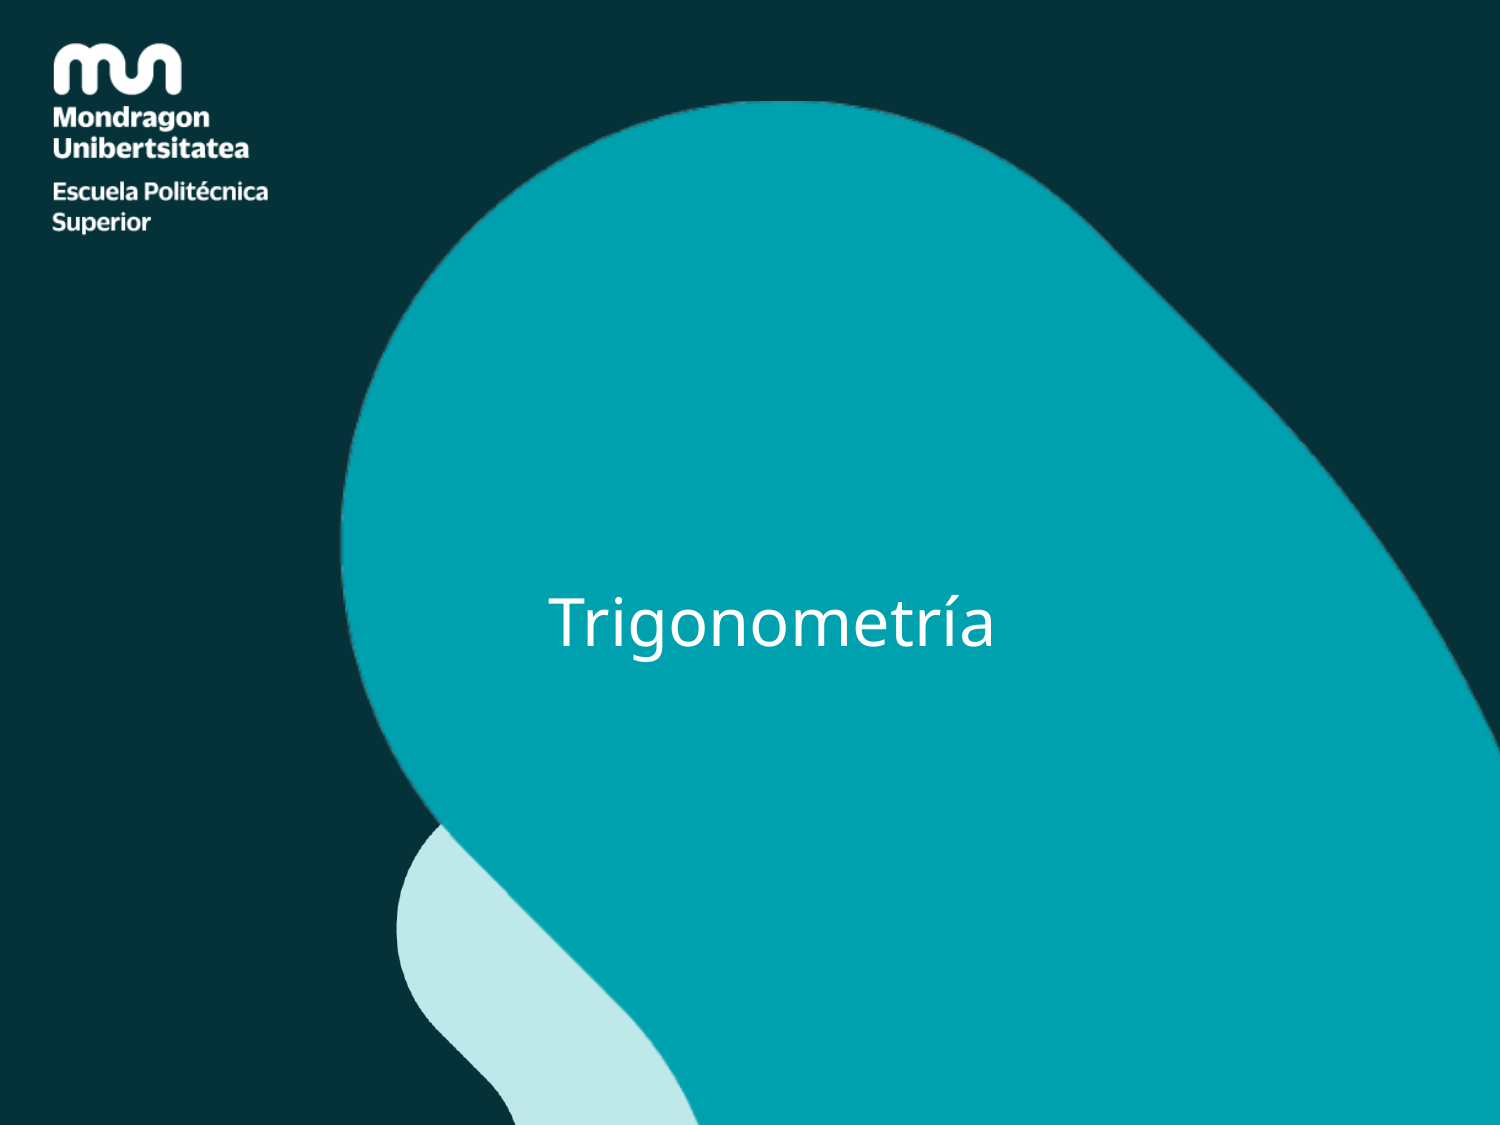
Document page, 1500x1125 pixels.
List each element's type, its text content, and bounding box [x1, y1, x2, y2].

picture [0, 103, 1500, 1125]
title Trigonometría [534, 443, 1255, 667]
picture [11, 0, 312, 101]
